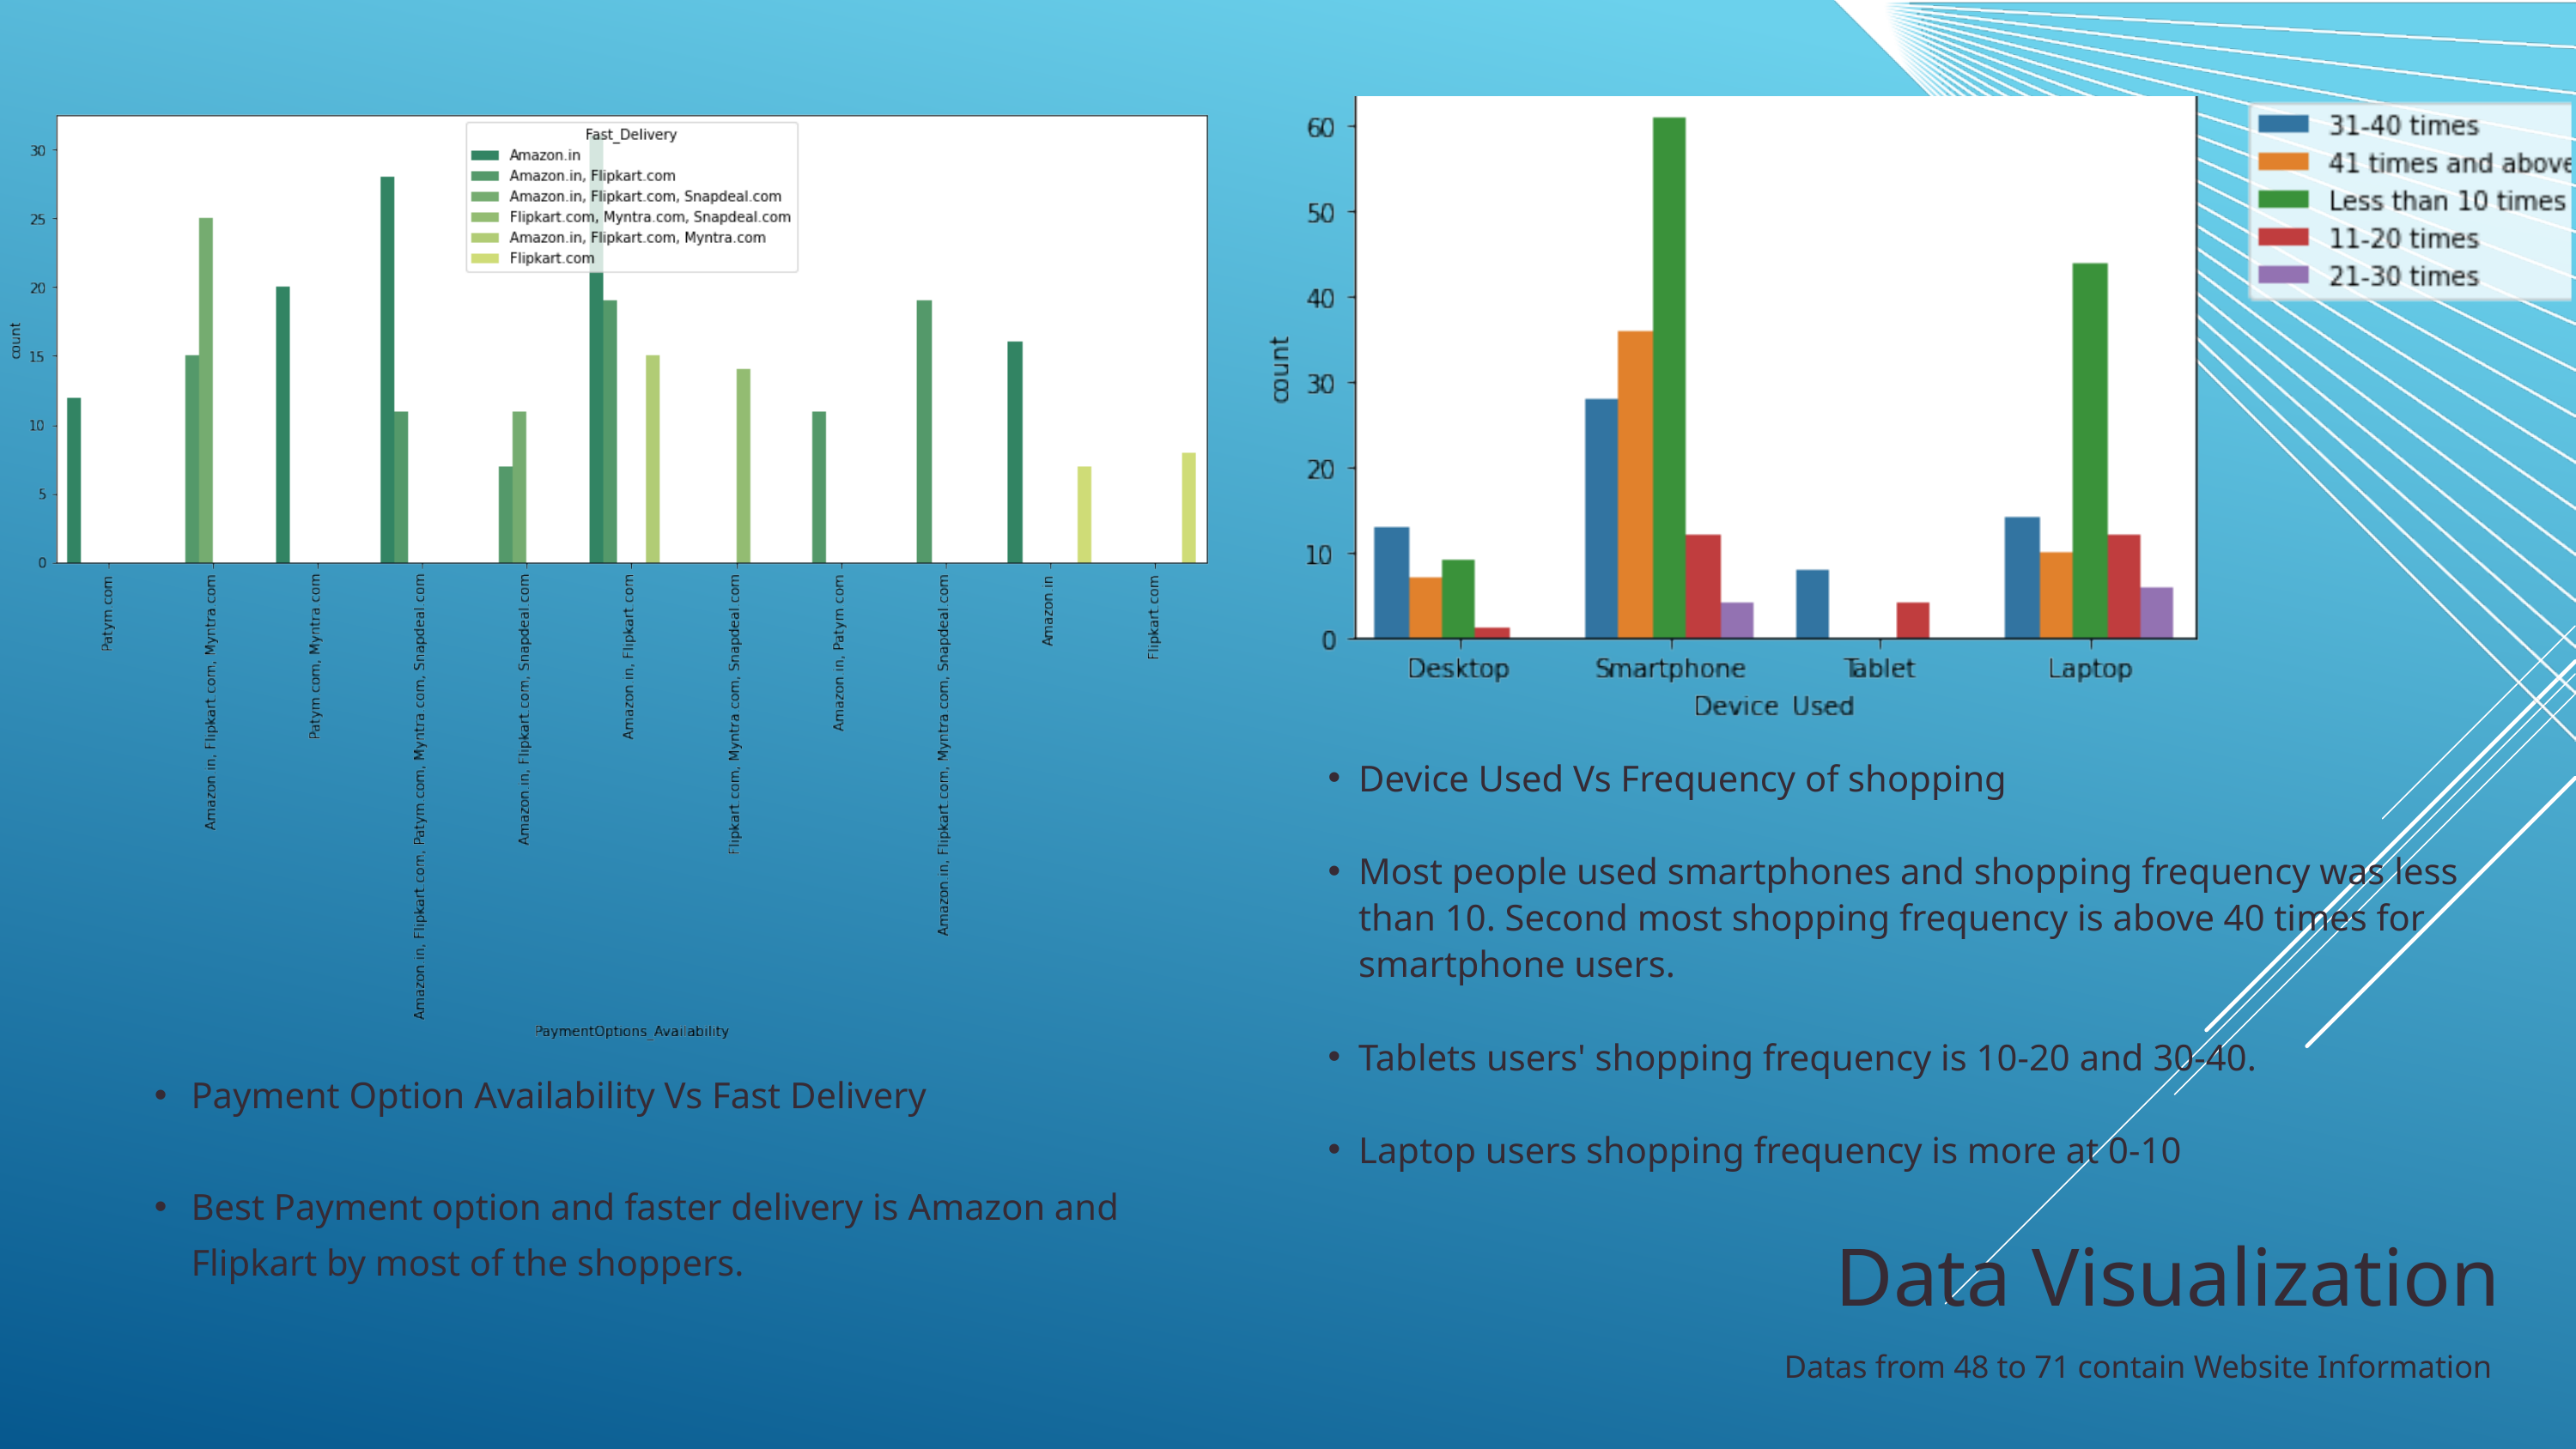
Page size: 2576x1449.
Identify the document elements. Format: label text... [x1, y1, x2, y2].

picture [1252, 0, 2576, 742]
text_box Payment Option Availability Vs Fast Delivery Best Payment option and faster delivery is Amazon and Flipkart by most of the shoppers. [118, 1060, 1190, 1333]
text_box Device Used Vs Frequency of shopping Most people used smartphones and shopping frequency was less than 10. Second most shopping frequency is above 40 times for smartphone users. Tablets users' shopping frequency is 10-20 and 30-40. Laptop users shopping frequency is more at 0-10 [1297, 752, 2526, 1171]
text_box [985, 1226, 2501, 1382]
picture [1, 105, 1216, 1050]
